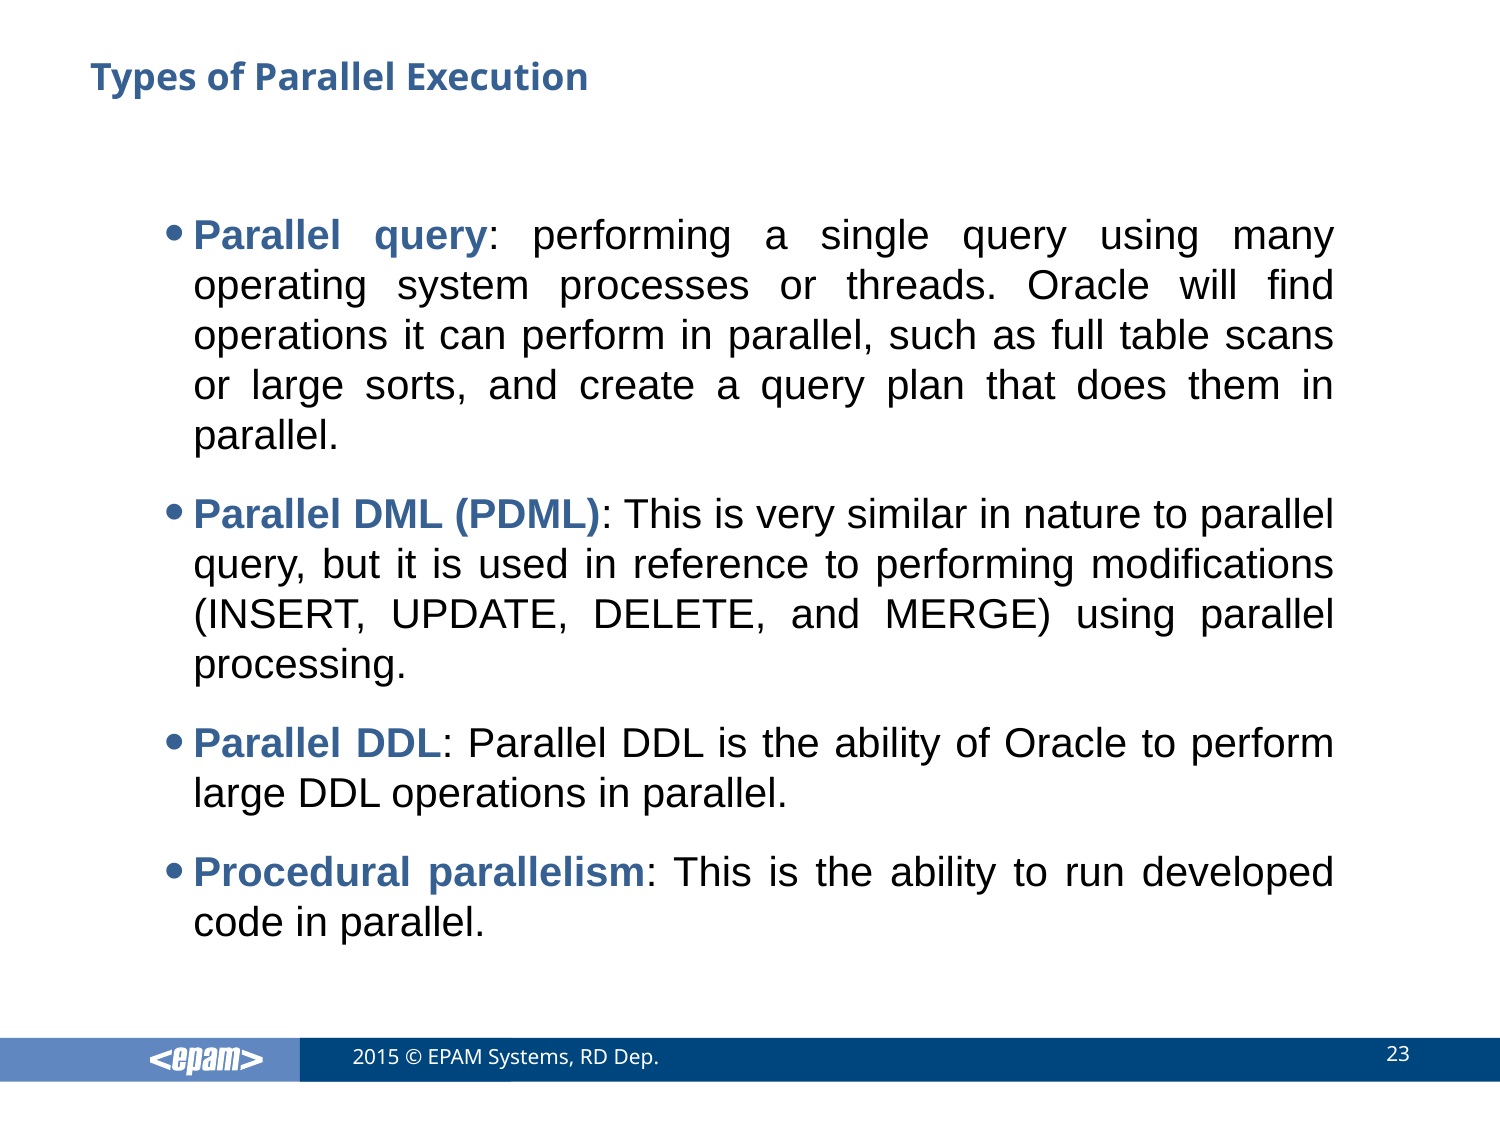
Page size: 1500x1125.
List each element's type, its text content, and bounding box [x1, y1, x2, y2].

title Types of Parallel Execution [75, 45, 1425, 163]
slide_number 23 [1262, 1025, 1425, 1085]
footer 2015 © EPAM Systems, RD Dep. [337, 1028, 738, 1088]
list Parallel query: performing a single query using many operating system processes or threads. Oracle will find operations it can perform in parallel, such as full table scans or large sorts, and create a query plan that does them in parallel. Parallel DML (PDML): This is very similar in nature to parallel query, but it is used in reference to performing modifications (INSERT, UPDATE, DELETE, and MERGE) using parallel processing. Parallel DDL: Parallel DDL is the ability of Oracle to perform large DDL operations in parallel. Procedural parallelism: This is the ability to run developed code in parallel. [150, 200, 1350, 988]
